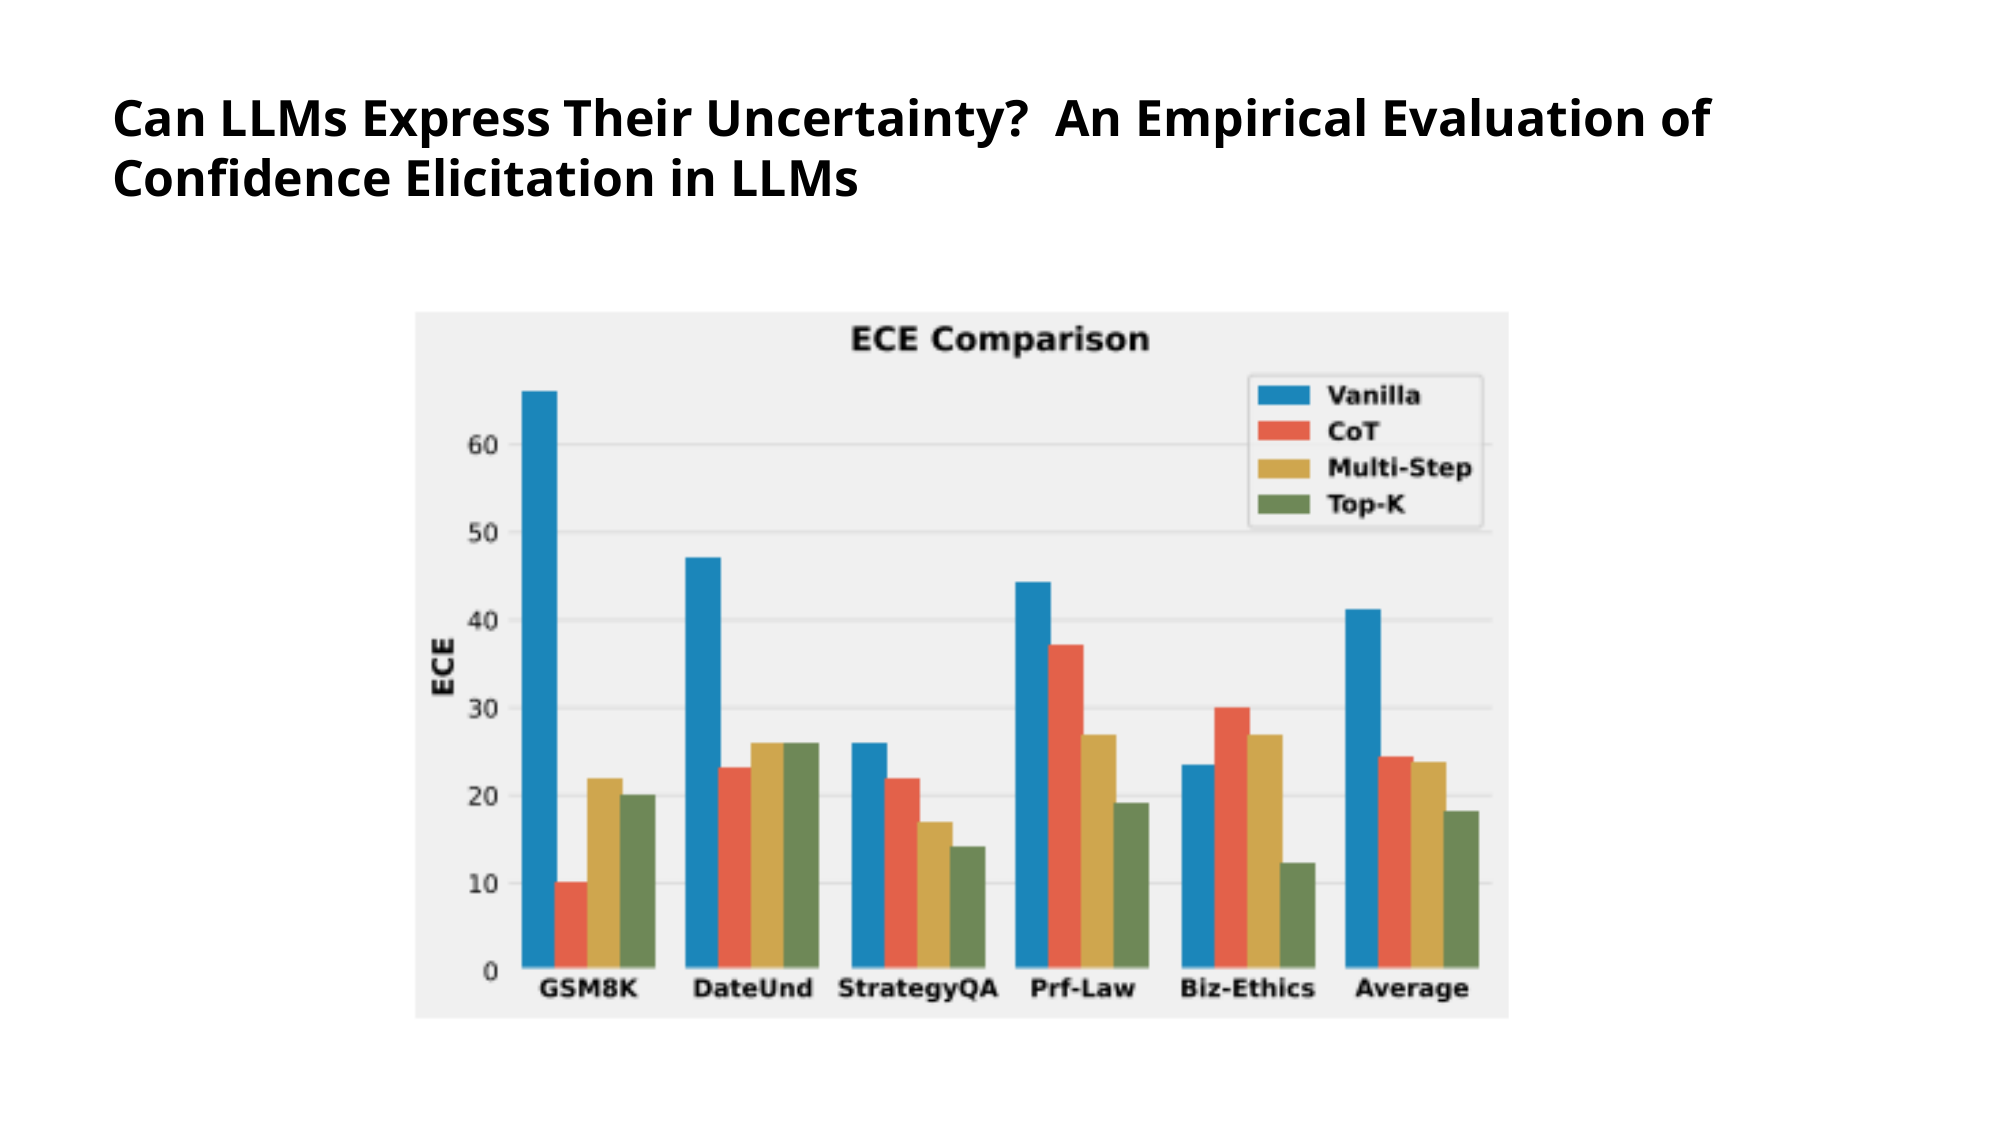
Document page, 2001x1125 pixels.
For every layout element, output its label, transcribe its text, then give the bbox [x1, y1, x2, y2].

text_box Can LLMs Express Their Uncertainty? An Empirical Evaluation of Confidence Elicitation in LLMs [97, 78, 1974, 214]
picture [389, 302, 1509, 1030]
